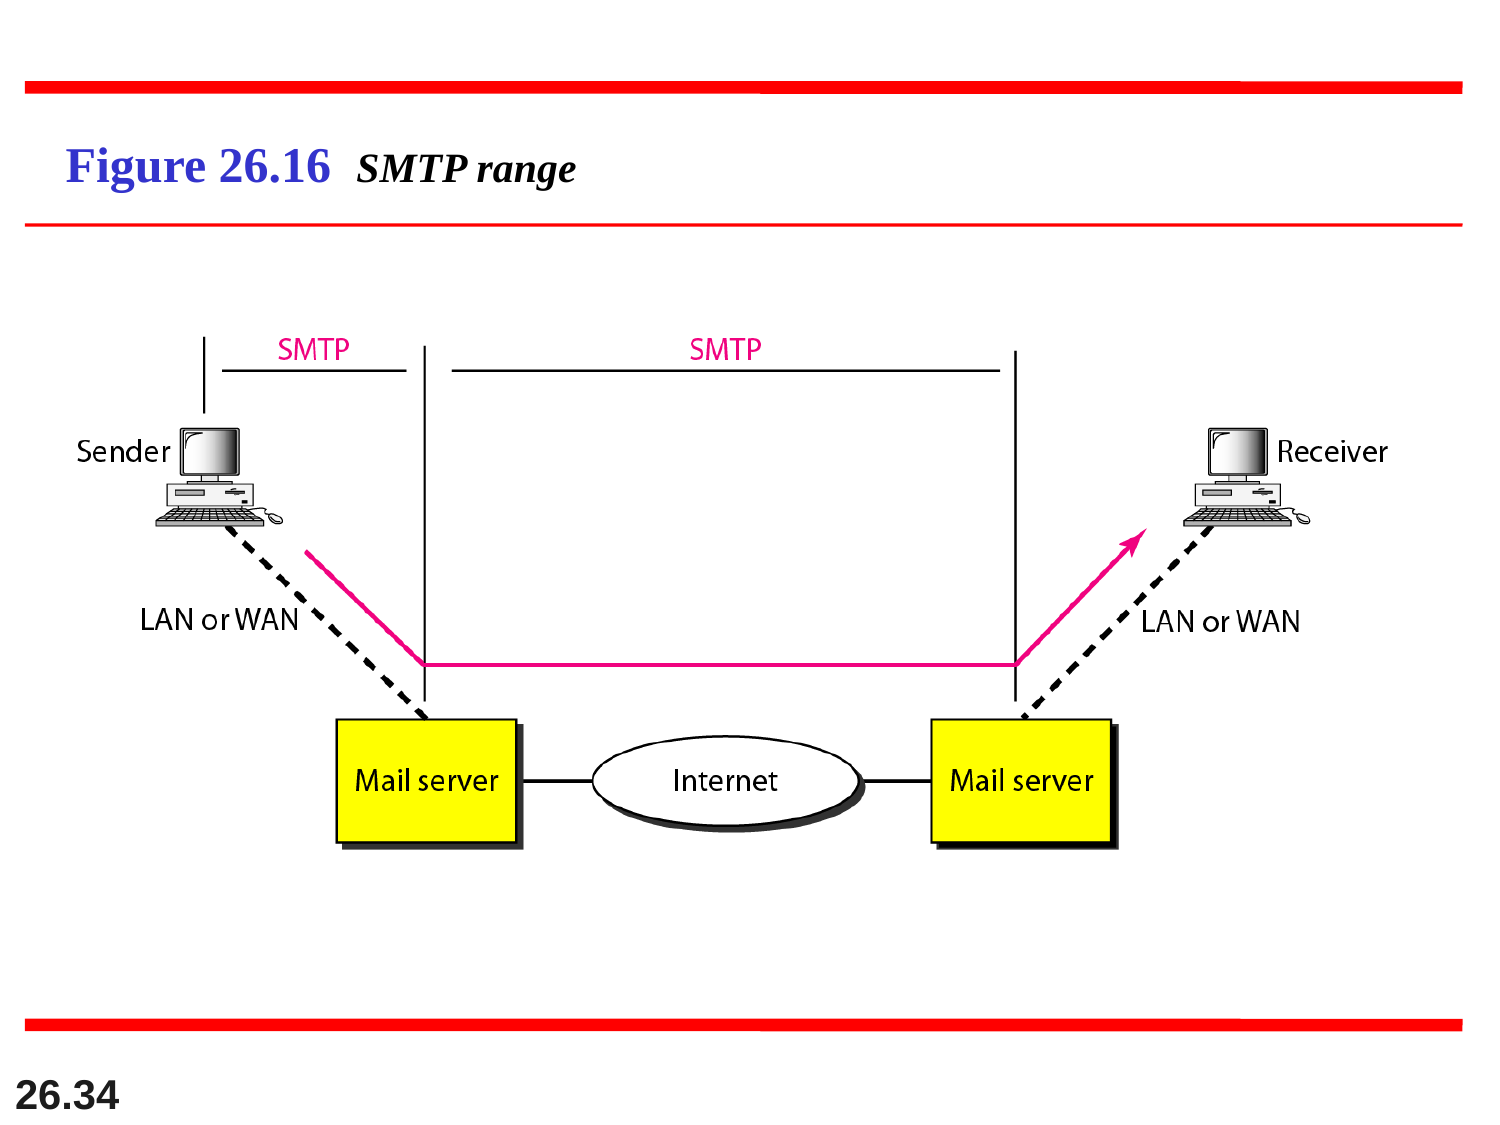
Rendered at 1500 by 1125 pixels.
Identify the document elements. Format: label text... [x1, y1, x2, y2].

slide_number 26.34 [0, 1050, 313, 1125]
text_box Figure 26.16 SMTP range [50, 124, 592, 200]
picture [76, 333, 1388, 850]
